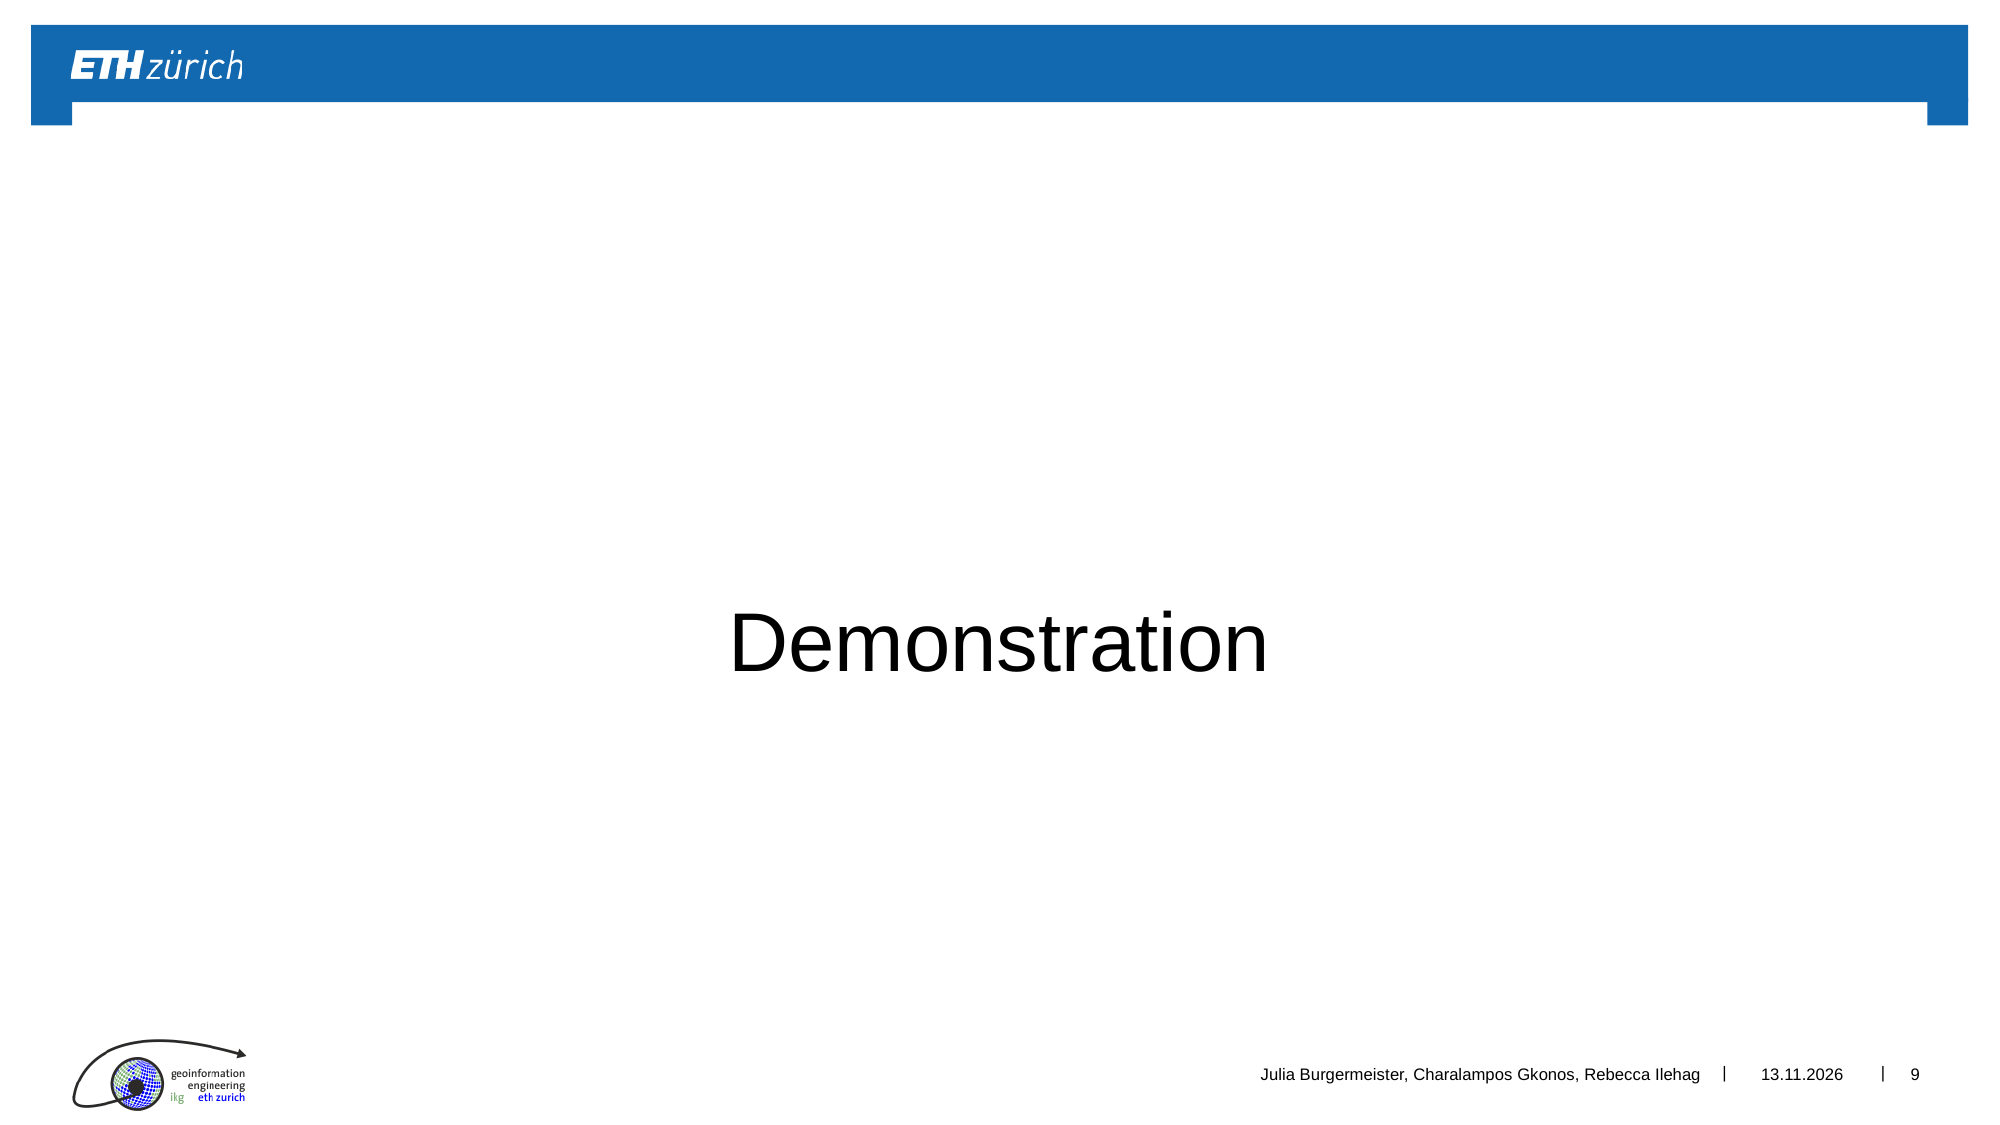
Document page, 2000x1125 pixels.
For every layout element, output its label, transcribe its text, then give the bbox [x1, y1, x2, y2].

picture [72, 1039, 247, 1125]
list Demonstration [70, 332, 1929, 1023]
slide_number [1735, 1034, 1870, 1112]
slide_number 9 [1886, 1034, 1945, 1112]
footer Julia Burgermeister, Charalampos Gkonos, Rebecca Ilehag [999, 1034, 1702, 1112]
